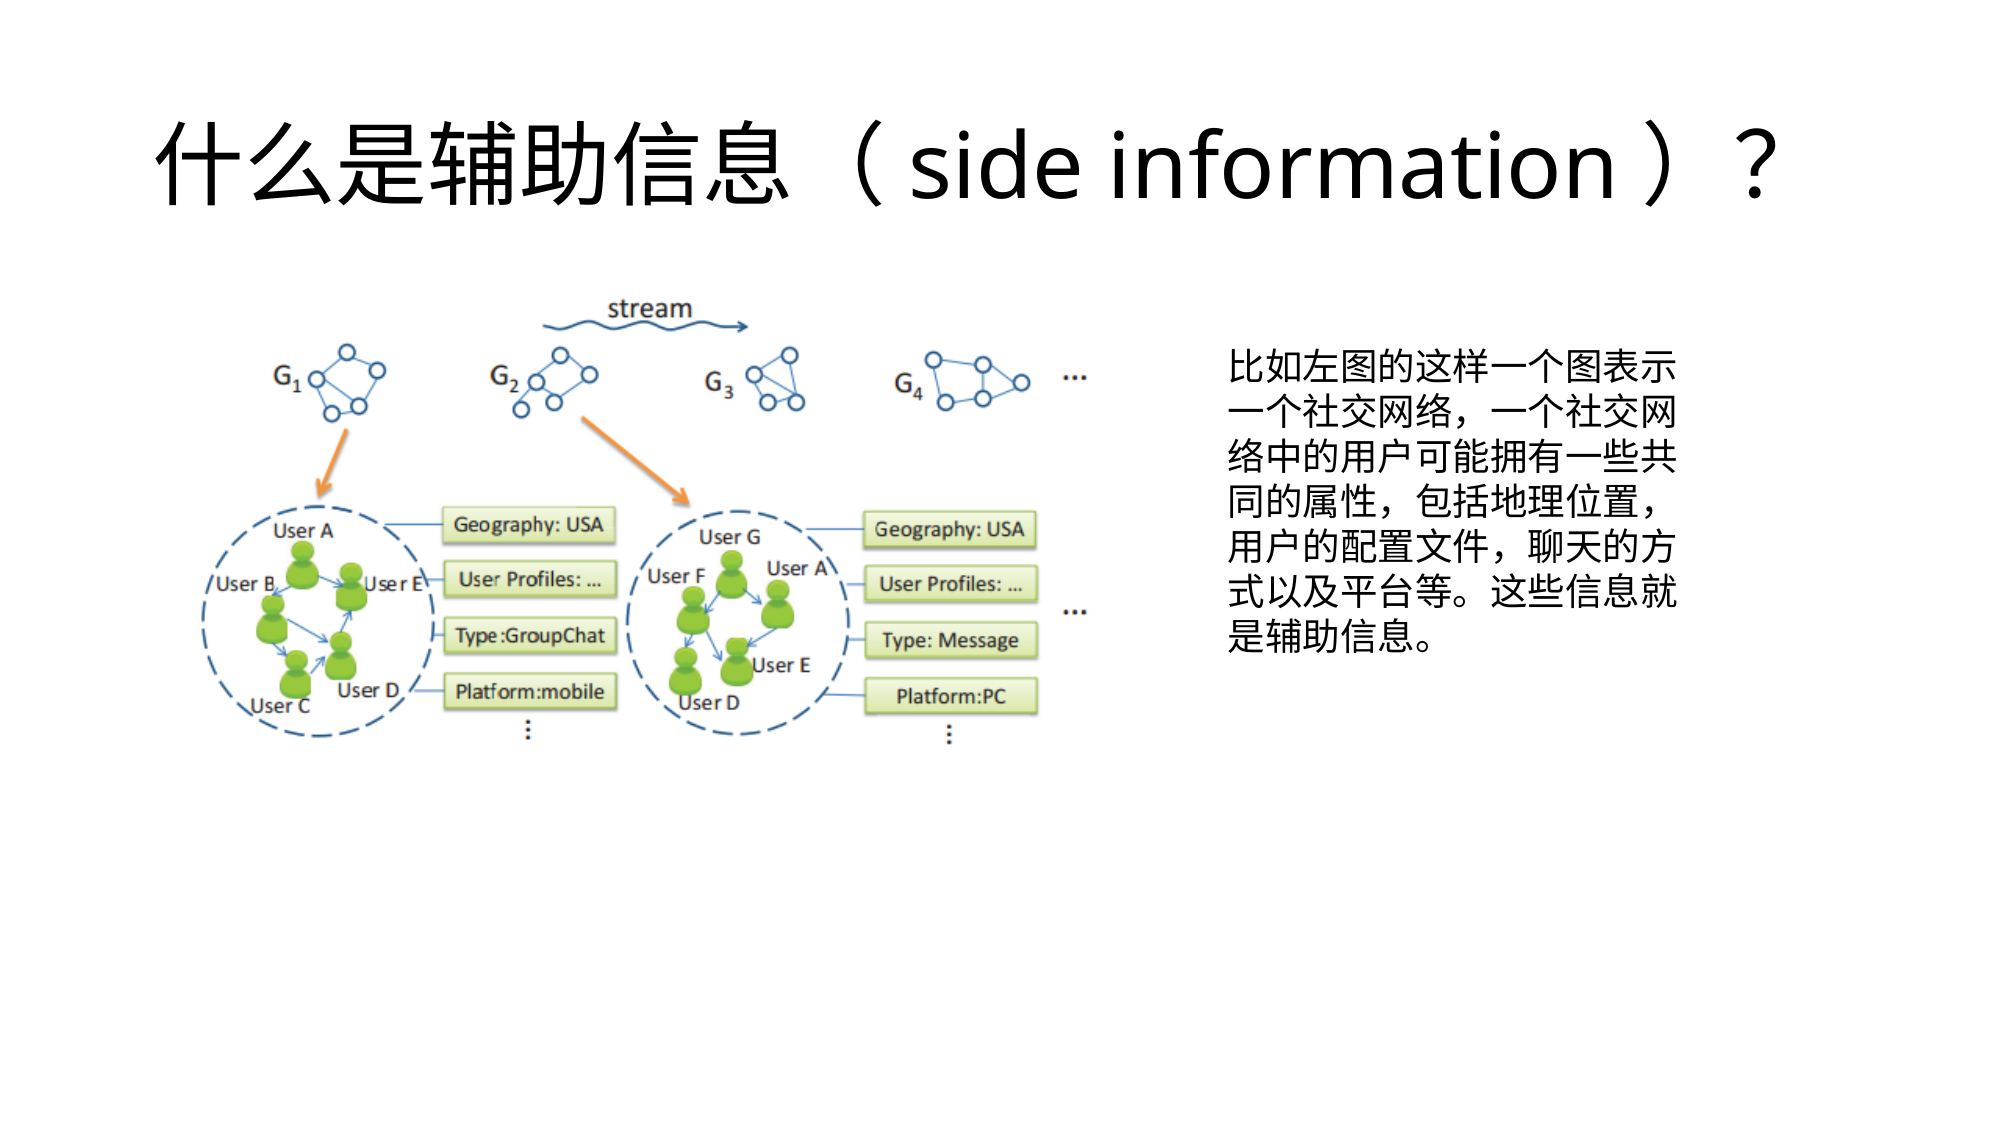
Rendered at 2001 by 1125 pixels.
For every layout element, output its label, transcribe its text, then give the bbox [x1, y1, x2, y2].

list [158, 266, 1143, 785]
text_box 比如左图的这样一个图表示 一个社交网络，一个社交网 络中的用户可能拥有一些共 同的属性，包括地理位置， 用户的配置文件，聊天的方 式以及平台等。这些信息就 是辅助信息。 [1213, 335, 2000, 666]
title 什么是辅助信息（side information）？ [137, 59, 1863, 278]
